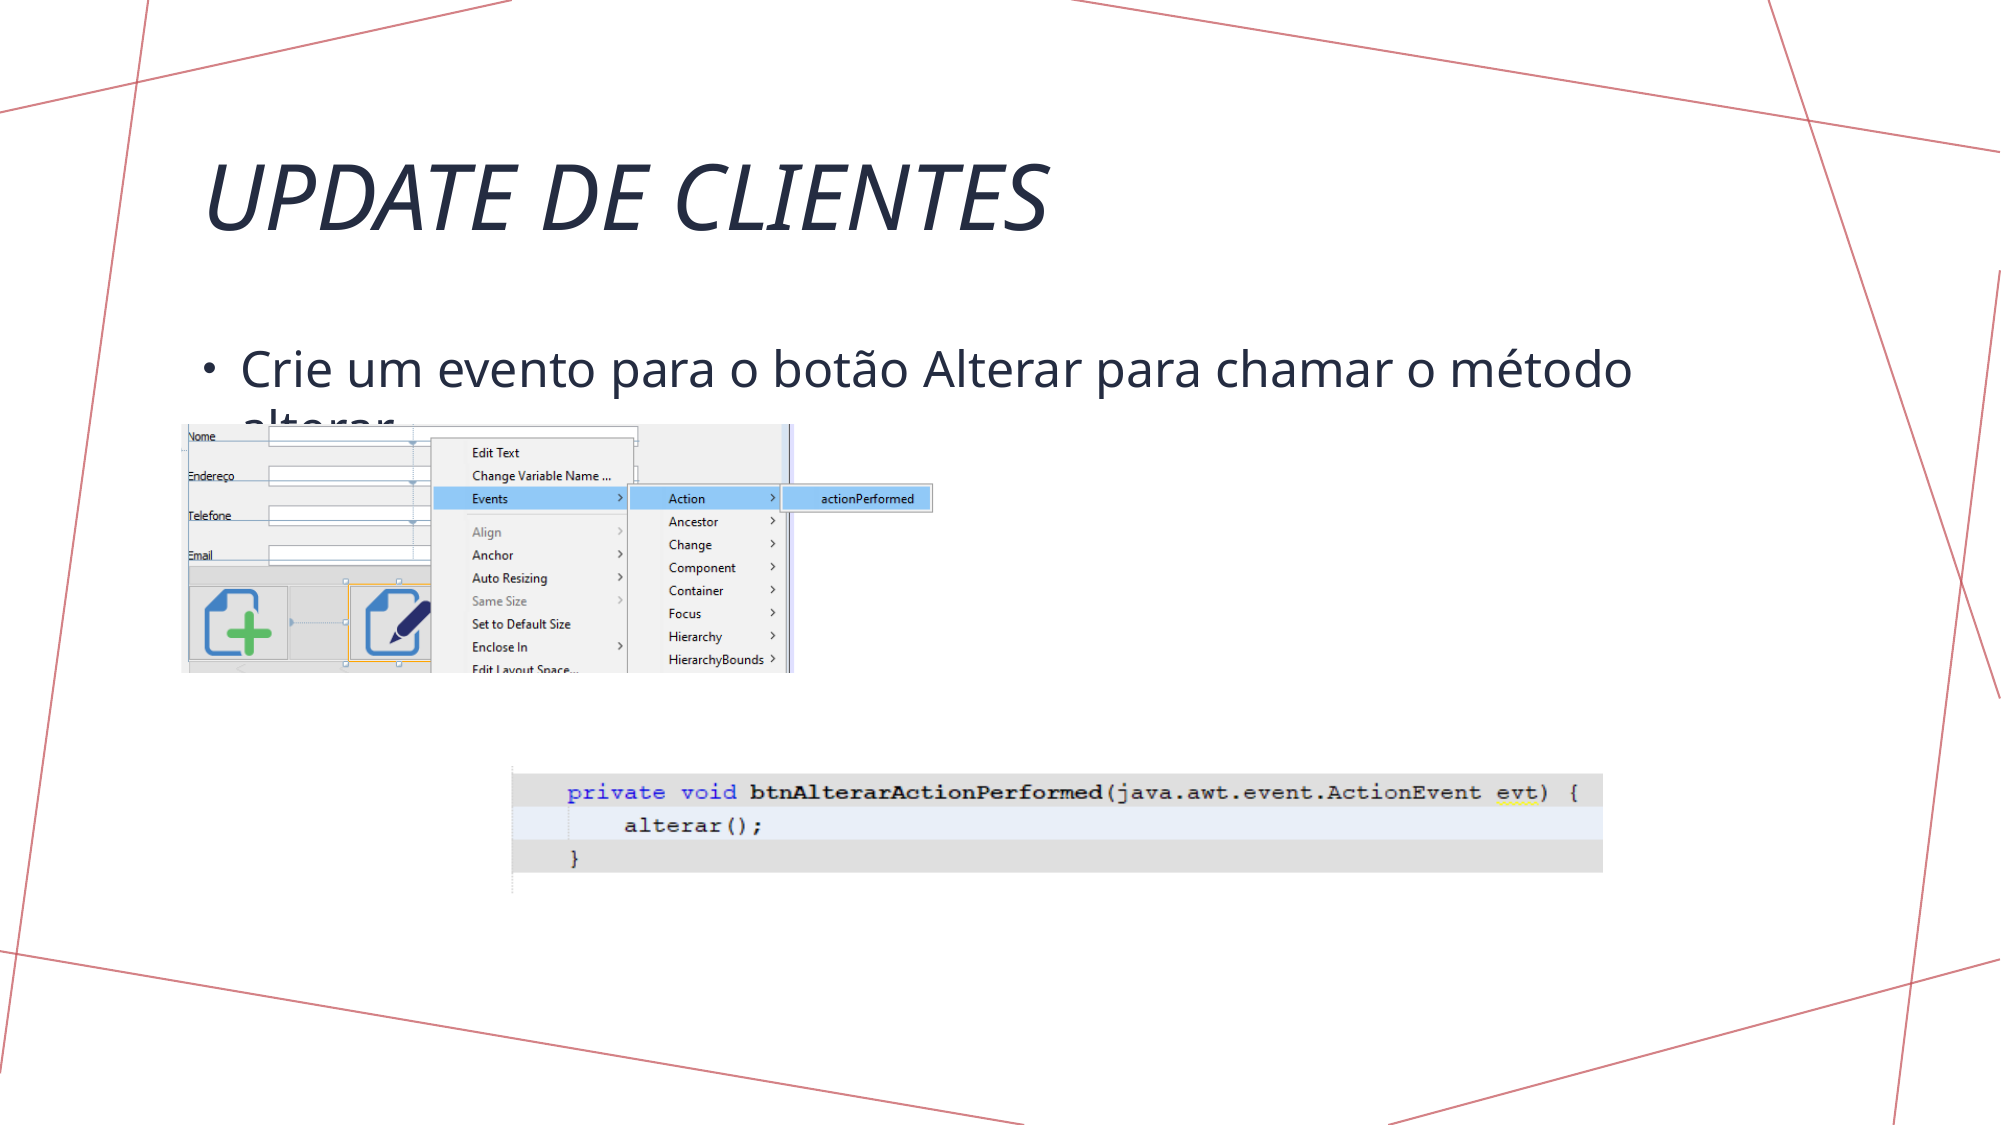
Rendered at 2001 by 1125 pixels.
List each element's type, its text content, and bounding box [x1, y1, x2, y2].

picture [504, 766, 1603, 895]
picture [181, 424, 956, 673]
list Crie um evento para o botão Alterar para chamar o método alterar [187, 329, 1813, 990]
title Update de clientes [187, 87, 1813, 315]
